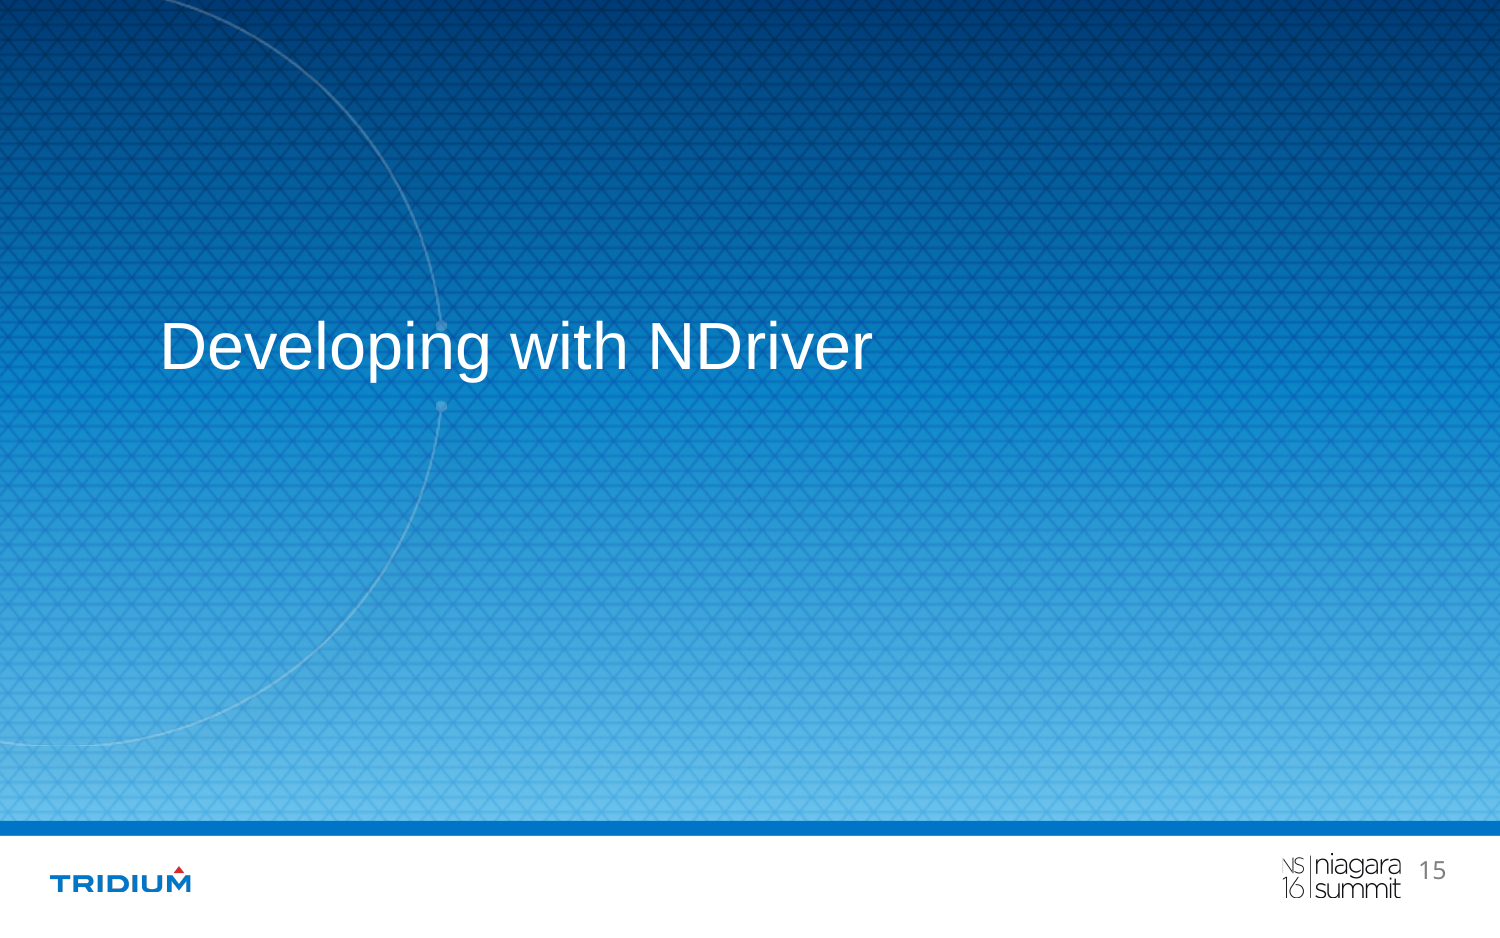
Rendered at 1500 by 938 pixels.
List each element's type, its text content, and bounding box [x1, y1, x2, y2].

picture [0, 0, 1500, 837]
slide_number 15 [1111, 846, 1462, 897]
